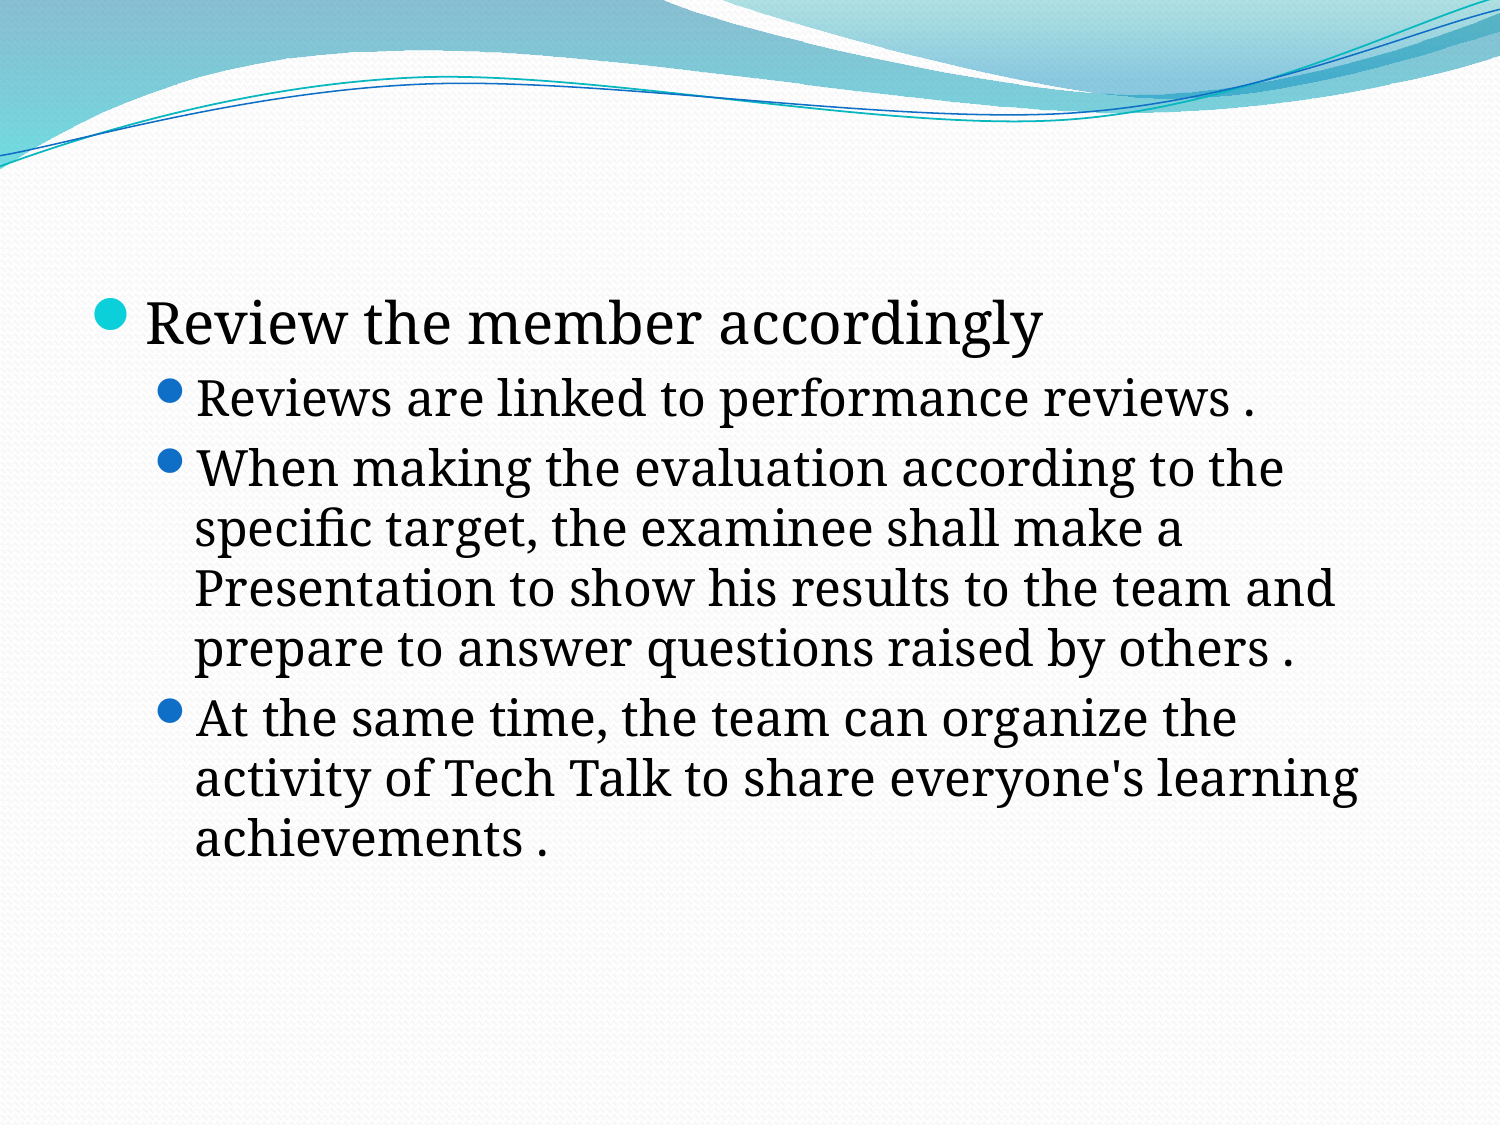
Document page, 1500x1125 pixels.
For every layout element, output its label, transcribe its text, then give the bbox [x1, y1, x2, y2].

list Review the member accordingly Reviews are linked to performance reviews . When making the evaluation according to the specific target, the examinee shall make a Presentation to show his results to the team and prepare to answer questions raised by others . At the same time, the team can organize the activity of Tech Talk to share everyone's learning achievements . [75, 278, 1425, 1038]
